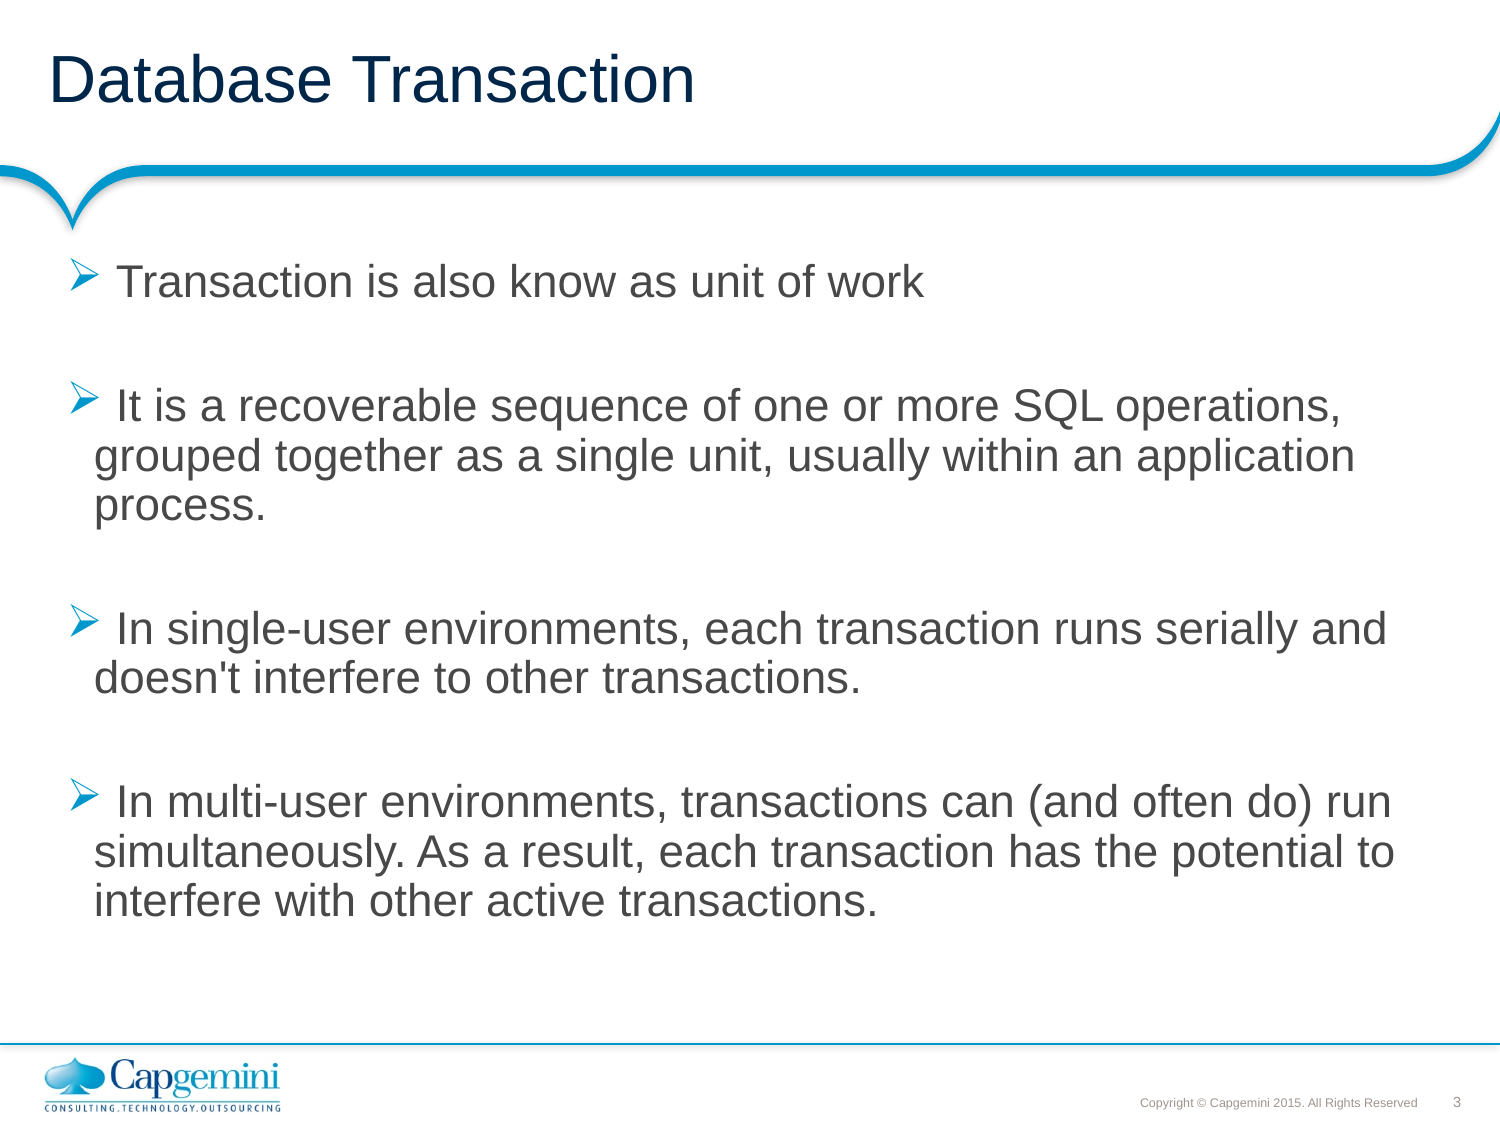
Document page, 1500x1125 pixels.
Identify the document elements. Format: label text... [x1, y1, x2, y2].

footer [512, 1042, 988, 1103]
picture [44, 1056, 281, 1113]
list Transaction is also know as unit of work It is a recoverable sequence of one or more SQL operations, grouped together as a single unit, usually within an application process. In single-user environments, each transaction runs serially and doesn't interfere to other transactions. In multi-user environments, transactions can (and often do) run simultaneously. As a result, each transaction has the potential to interfere with other active transactions. [48, 246, 1479, 1007]
title Database Transaction [0, 0, 1500, 165]
